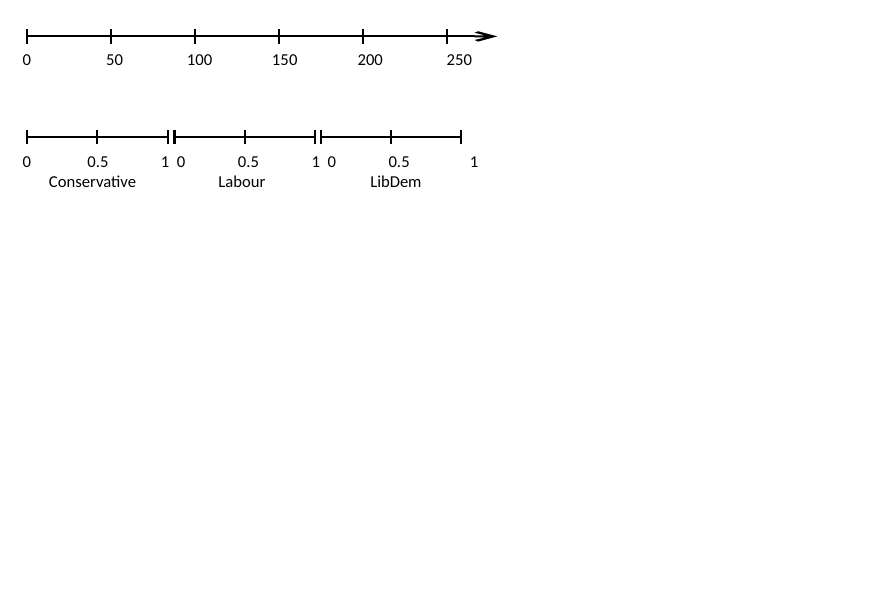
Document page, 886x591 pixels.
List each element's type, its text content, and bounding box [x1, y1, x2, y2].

text_box 0 0.5 1 0 0.5 1 0 0.5 1 Conservative Labour LibDem [7, 143, 537, 239]
text_box 0 50 100 150 200 250 [7, 41, 537, 77]
